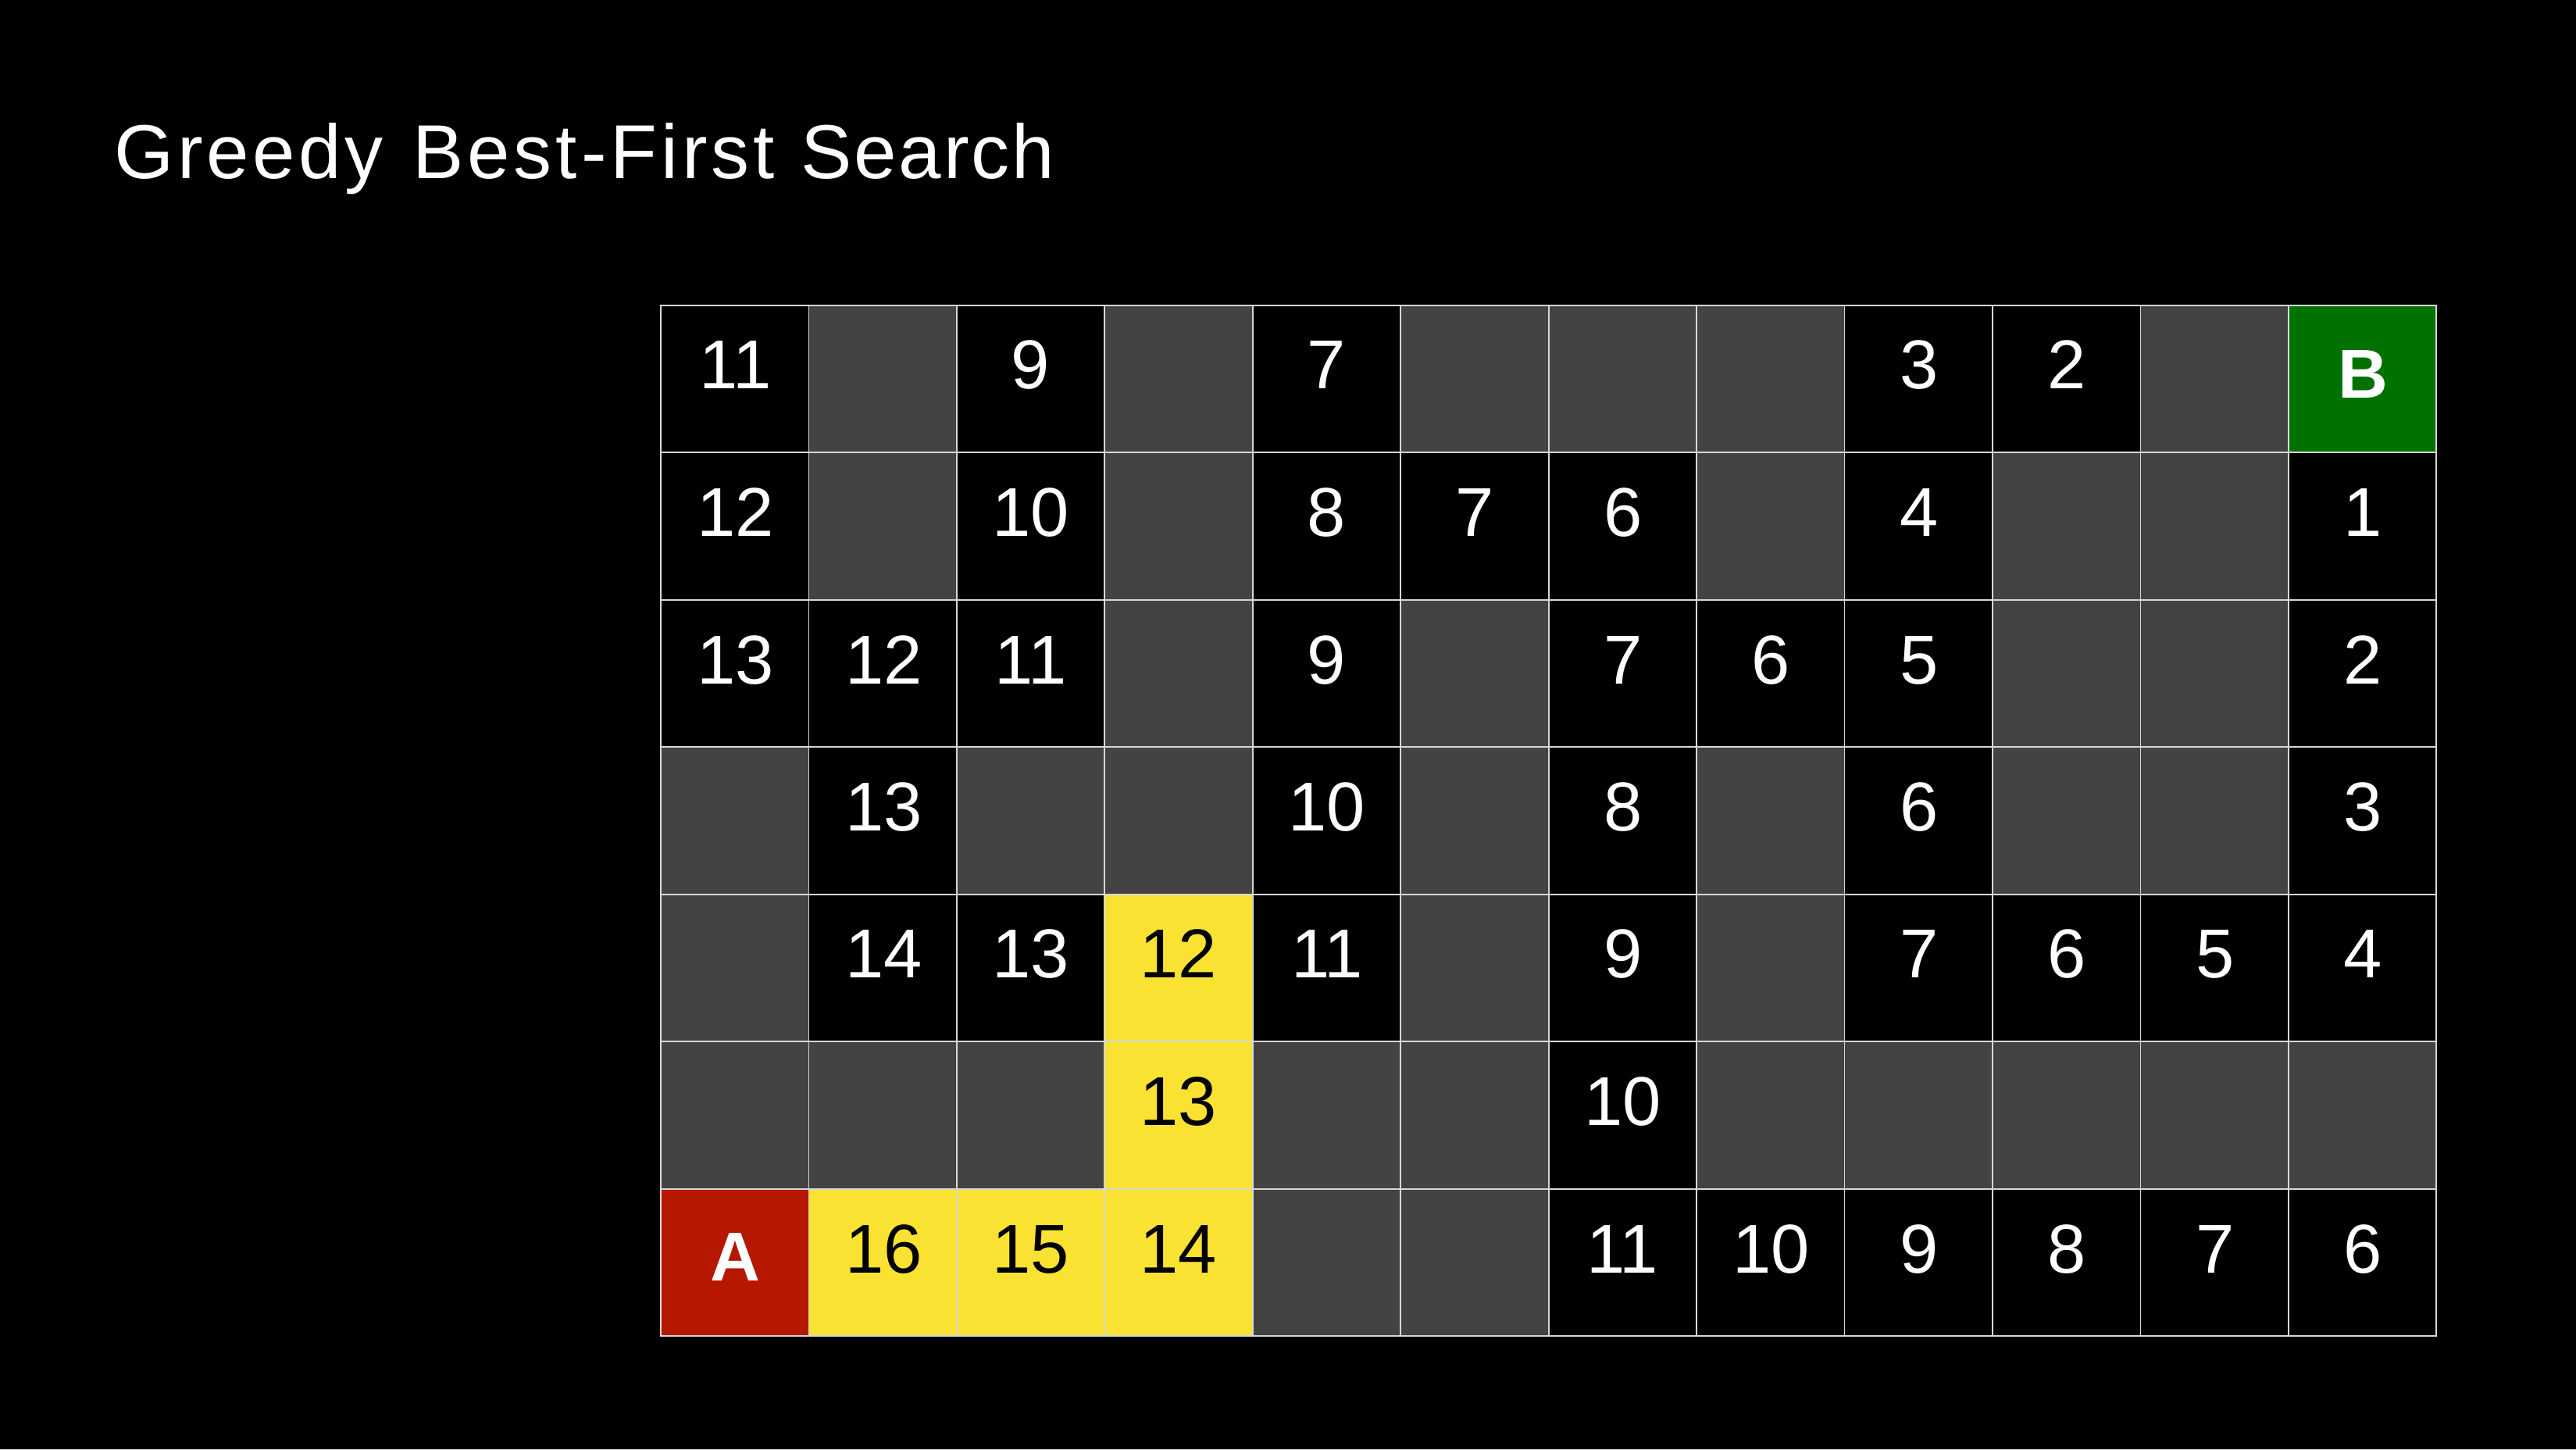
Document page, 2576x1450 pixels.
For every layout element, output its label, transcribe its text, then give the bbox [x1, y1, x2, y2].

table_cell 1 [2289, 453, 2435, 599]
table_cell [1105, 601, 1252, 746]
table_cell [2141, 748, 2288, 894]
table_cell [1254, 1190, 1400, 1335]
table_cell 12 [809, 601, 956, 746]
table_cell [1697, 453, 1844, 599]
table_cell [809, 1042, 956, 1188]
table_cell [2141, 601, 2288, 746]
table_cell [1993, 453, 2140, 599]
table_cell [1993, 601, 2140, 746]
table_cell 12 [1105, 895, 1252, 1041]
table_cell 13 [1105, 1042, 1252, 1188]
table_cell [1401, 1042, 1548, 1188]
table_cell 10 [1697, 1190, 1844, 1335]
table_cell 16 [809, 1190, 956, 1335]
table_cell [1845, 1042, 1992, 1188]
table_cell [1697, 1042, 1844, 1188]
table_header [1105, 306, 1252, 452]
table_cell 11 [958, 601, 1104, 746]
table_cell 7 [1550, 601, 1696, 746]
table_cell 15 [958, 1190, 1104, 1335]
table_cell [1105, 453, 1252, 599]
table_header [809, 345, 956, 452]
table_cell 12 [662, 453, 808, 599]
table_cell 13 [662, 601, 808, 746]
table_cell 4 [1845, 453, 1992, 599]
table_cell [2141, 453, 2288, 599]
table_cell [662, 895, 808, 1041]
table_header [1550, 306, 1696, 452]
table_cell 8 [1254, 453, 1400, 599]
table_cell [1401, 601, 1548, 746]
table_cell 7 [2141, 1190, 2288, 1335]
table_cell [662, 1042, 808, 1188]
table_cell [1254, 1042, 1400, 1188]
table_cell 10 [958, 453, 1104, 599]
table_header [2141, 306, 2288, 452]
table_header 11 [662, 345, 808, 452]
table_cell 5 [1845, 601, 1992, 746]
table_cell 11 [1550, 1190, 1696, 1335]
table_cell 7 [1845, 895, 1992, 1041]
table_cell A [662, 1190, 808, 1335]
table_cell 10 [1550, 1042, 1696, 1188]
table_cell 9 [1550, 895, 1696, 1041]
table_cell 6 [1697, 601, 1844, 746]
table_cell [1401, 1190, 1548, 1335]
table_cell [2289, 1042, 2435, 1188]
table_cell 3 [2289, 748, 2435, 894]
table_header B [2289, 306, 2435, 452]
table_cell [1401, 748, 1548, 894]
table_cell 9 [1845, 1190, 1992, 1335]
table_cell [1697, 748, 1844, 894]
table_cell 9 [1254, 601, 1400, 746]
table_cell [1993, 748, 2140, 894]
table_header 7 [1254, 306, 1400, 452]
table_cell 13 [958, 895, 1104, 1041]
table_cell 7 [1401, 453, 1548, 599]
table_cell [958, 1042, 1104, 1188]
table_cell 4 [2289, 895, 2435, 1041]
table_cell 13 [809, 748, 956, 894]
table_cell [2141, 1042, 2288, 1188]
table_header 9 [958, 306, 1104, 452]
table_cell [958, 748, 1104, 894]
table_header 2 [1993, 306, 2140, 452]
table_cell 14 [809, 895, 956, 1041]
table_cell 11 [1254, 895, 1400, 1041]
table_cell 14 [1105, 1190, 1252, 1335]
title Greedy Best-First Search [112, 100, 1058, 345]
table_cell 6 [2289, 1190, 2435, 1335]
table_header [1697, 306, 1844, 452]
table_cell 6 [1993, 895, 2140, 1041]
table_cell 10 [1254, 748, 1400, 894]
table_cell 6 [1550, 453, 1696, 599]
table_cell [1993, 1042, 2140, 1188]
table_cell 8 [1993, 1190, 2140, 1335]
table_cell [809, 453, 956, 599]
table_cell [1105, 748, 1252, 894]
table_header 3 [1845, 306, 1992, 452]
table_cell [662, 748, 808, 894]
table_header [1401, 306, 1548, 452]
table_cell 2 [2289, 601, 2435, 746]
table_cell 5 [2141, 895, 2288, 1041]
table_cell [1697, 895, 1844, 1041]
table_cell 8 [1550, 748, 1696, 894]
table_cell 6 [1845, 748, 1992, 894]
table_cell [1401, 895, 1548, 1041]
